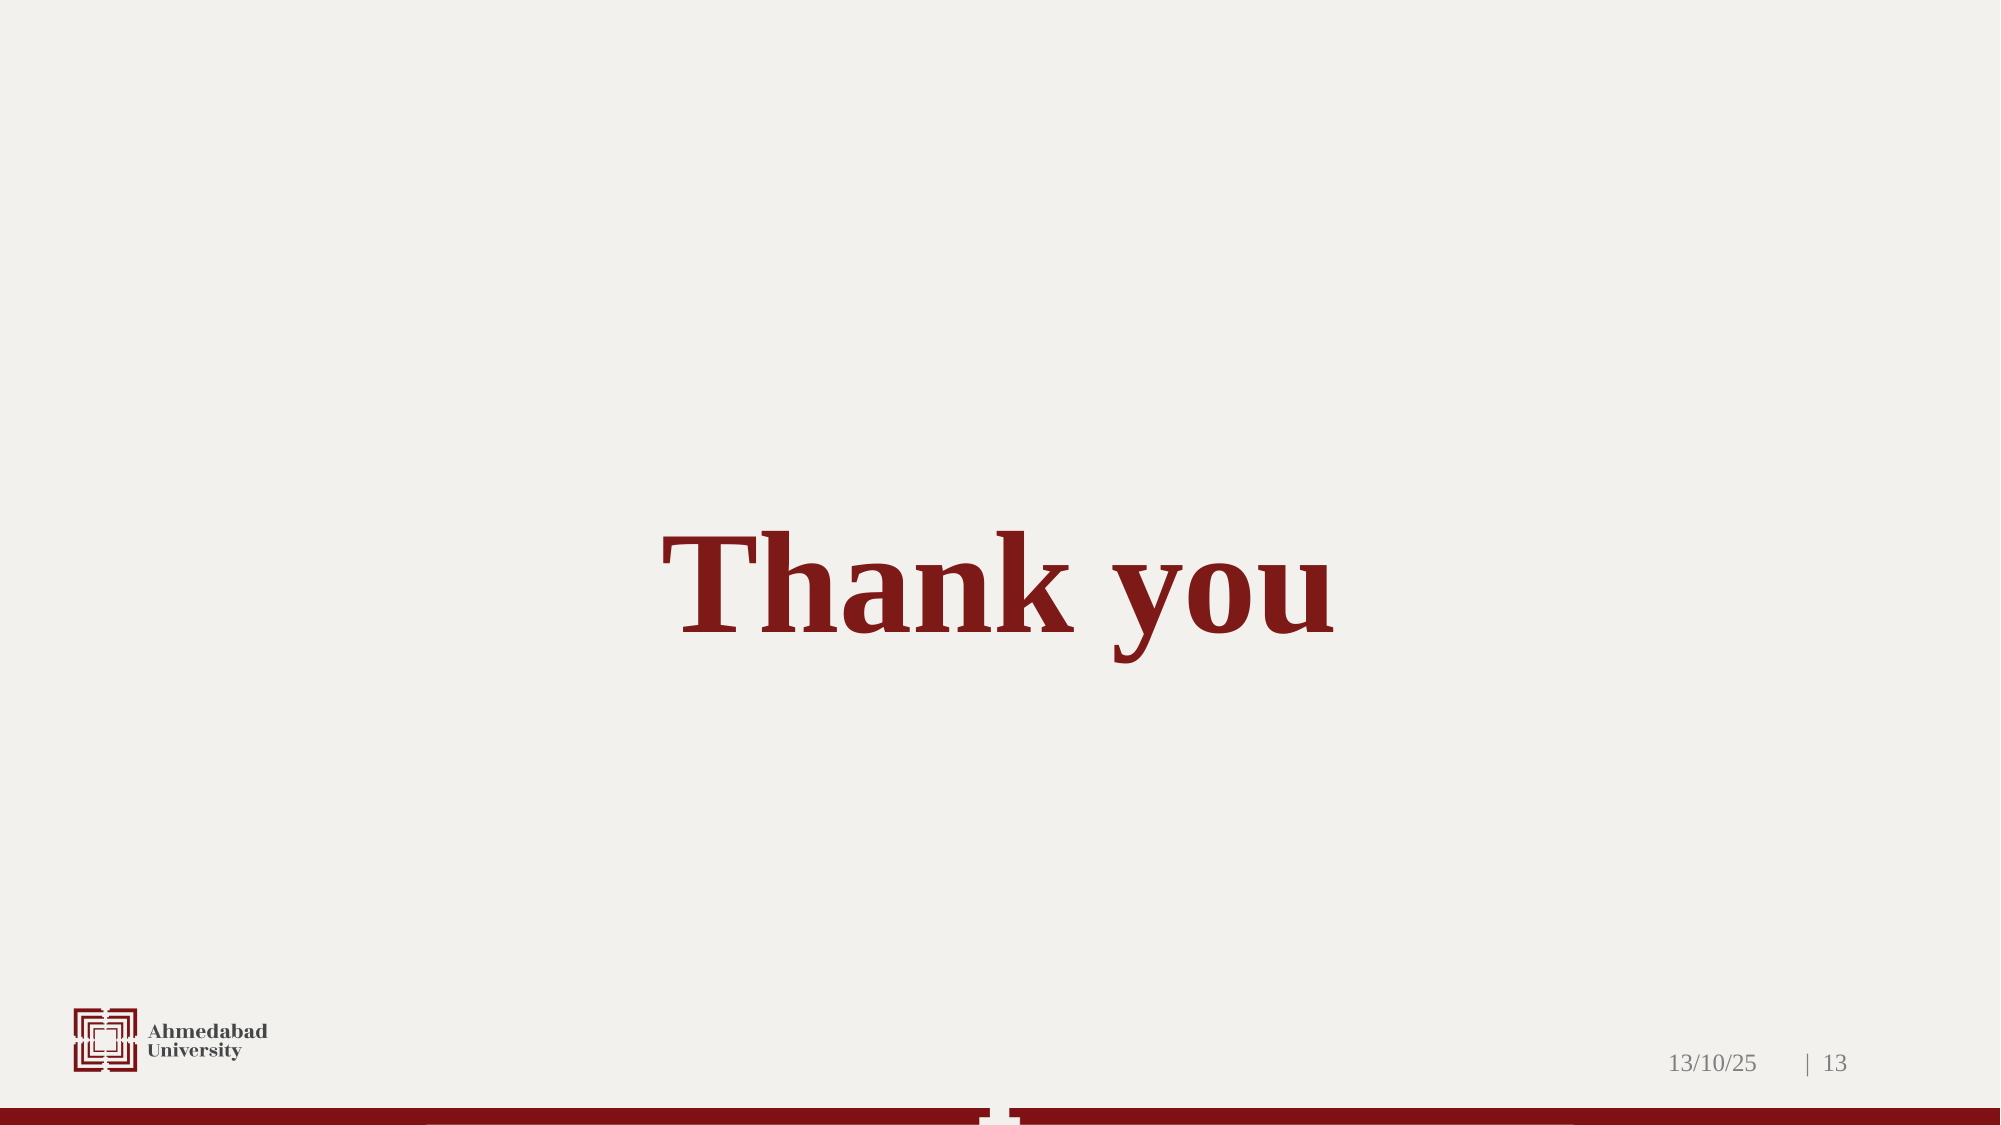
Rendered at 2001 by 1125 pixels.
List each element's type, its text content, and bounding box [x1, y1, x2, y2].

picture [58, 990, 283, 1089]
picture [0, 1108, 2000, 1125]
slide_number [1299, 1030, 1773, 1093]
title Thank you [111, 453, 1889, 672]
slide_number | ‹#› [1773, 1030, 1863, 1093]
